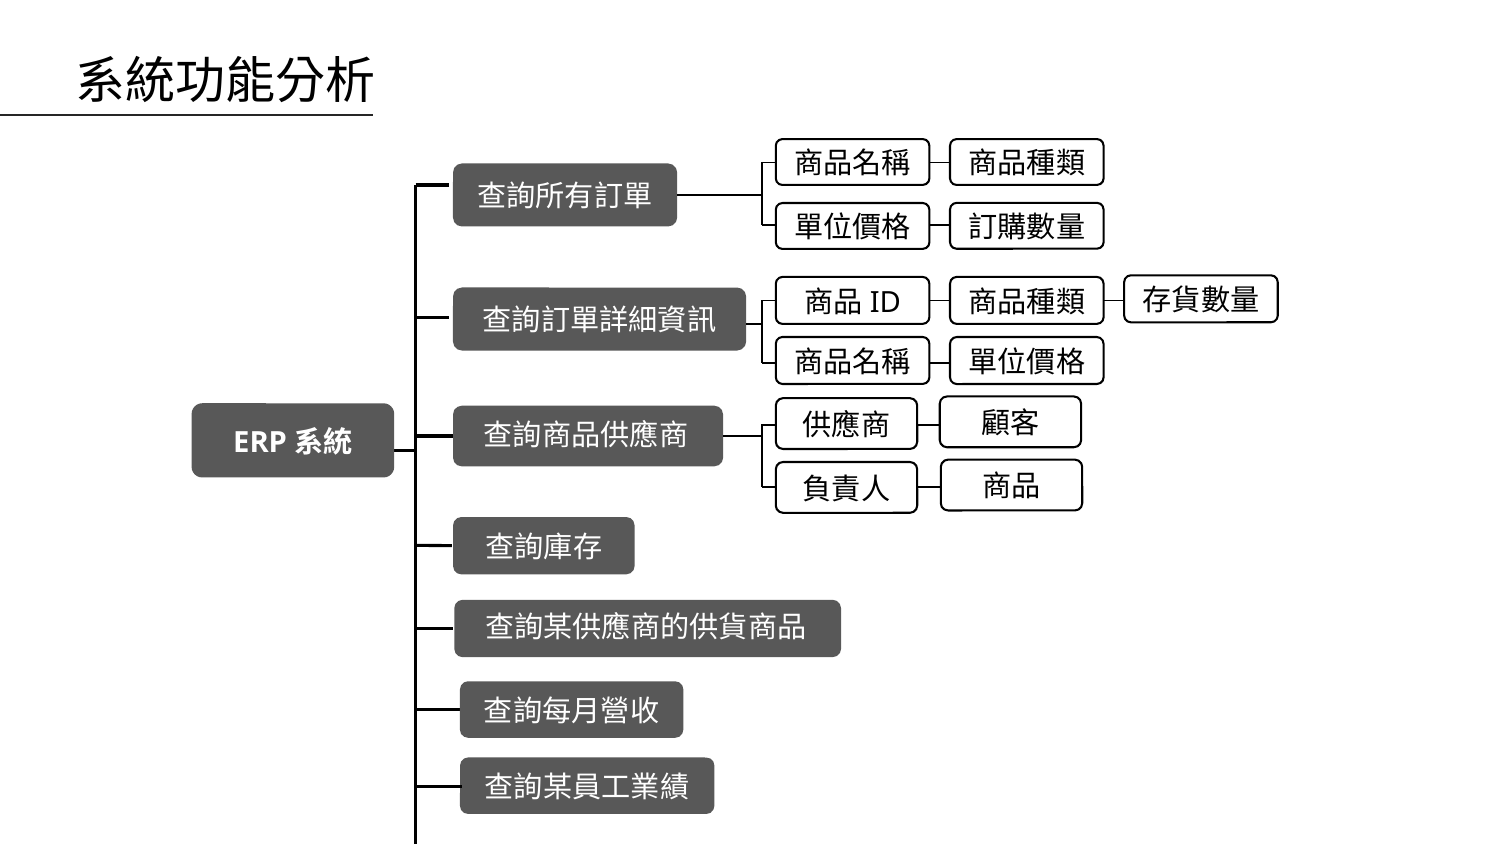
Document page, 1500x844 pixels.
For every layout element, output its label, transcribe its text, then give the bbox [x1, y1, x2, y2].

text_box 查詢庫存 [450, 564, 637, 577]
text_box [775, 275, 1278, 385]
text_box 查詢每月營收 [457, 679, 686, 740]
title 系統功能分析 [18, 19, 432, 124]
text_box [775, 396, 1083, 514]
text_box 查詢某員工業績 [457, 755, 717, 817]
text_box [90, 484, 760, 555]
text_box 查詢所有訂單 [450, 161, 680, 229]
text_box 查詢某供應商的供貨商品 [452, 597, 844, 660]
text_box 查詢訂單詳細資訊 [450, 285, 749, 353]
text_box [775, 138, 1104, 250]
text_box ERP系統 [189, 401, 397, 480]
text_box 查詢商品供應商 [450, 403, 726, 469]
